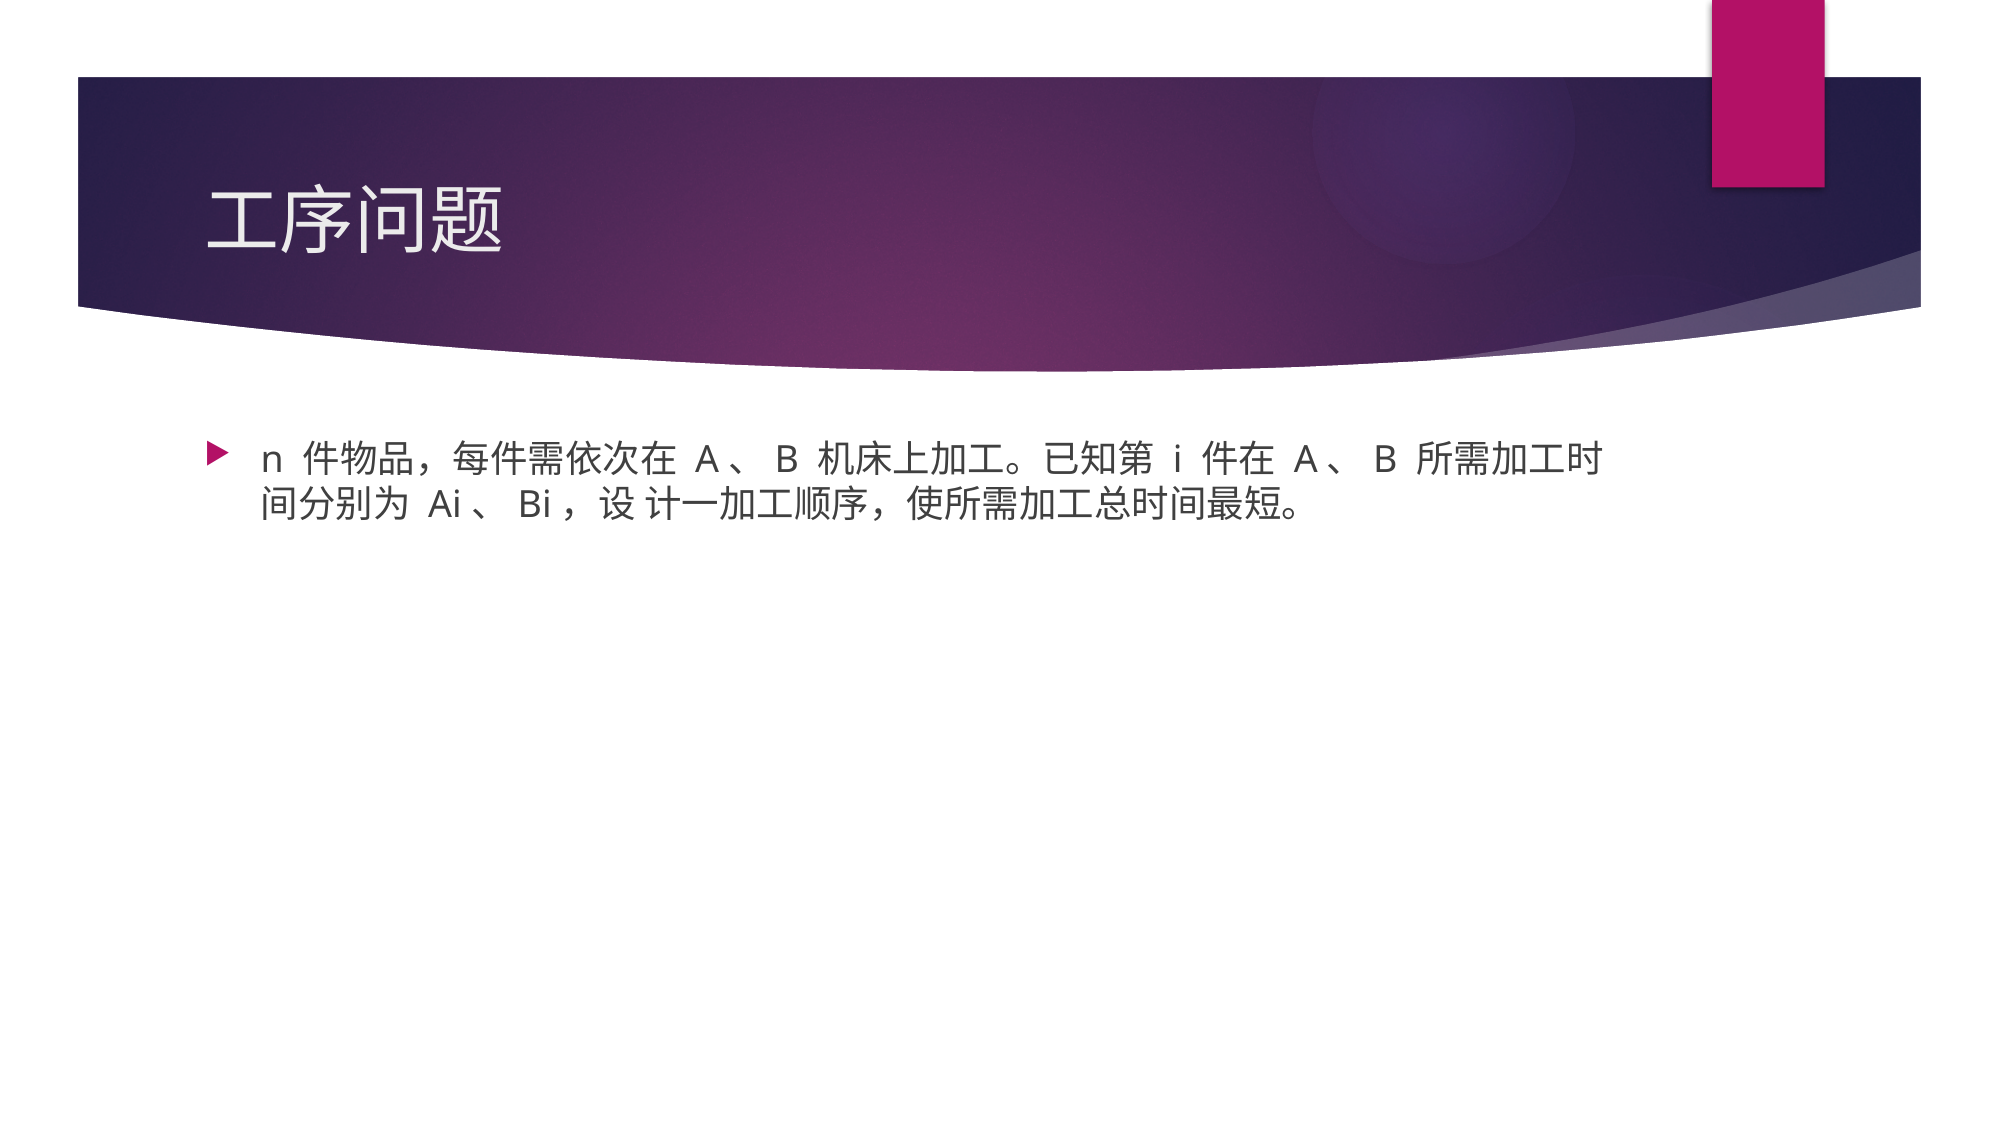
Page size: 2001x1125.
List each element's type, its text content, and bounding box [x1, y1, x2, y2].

title 工序问题 [189, 159, 1627, 276]
list n 件物品，每件需依次在 A、B 机床上加工。已知第 i 件在 A、B 所需加工时间分别为 Ai、Bi，设 计一加工顺序，使所需加工总时间最短。 [189, 427, 1638, 988]
